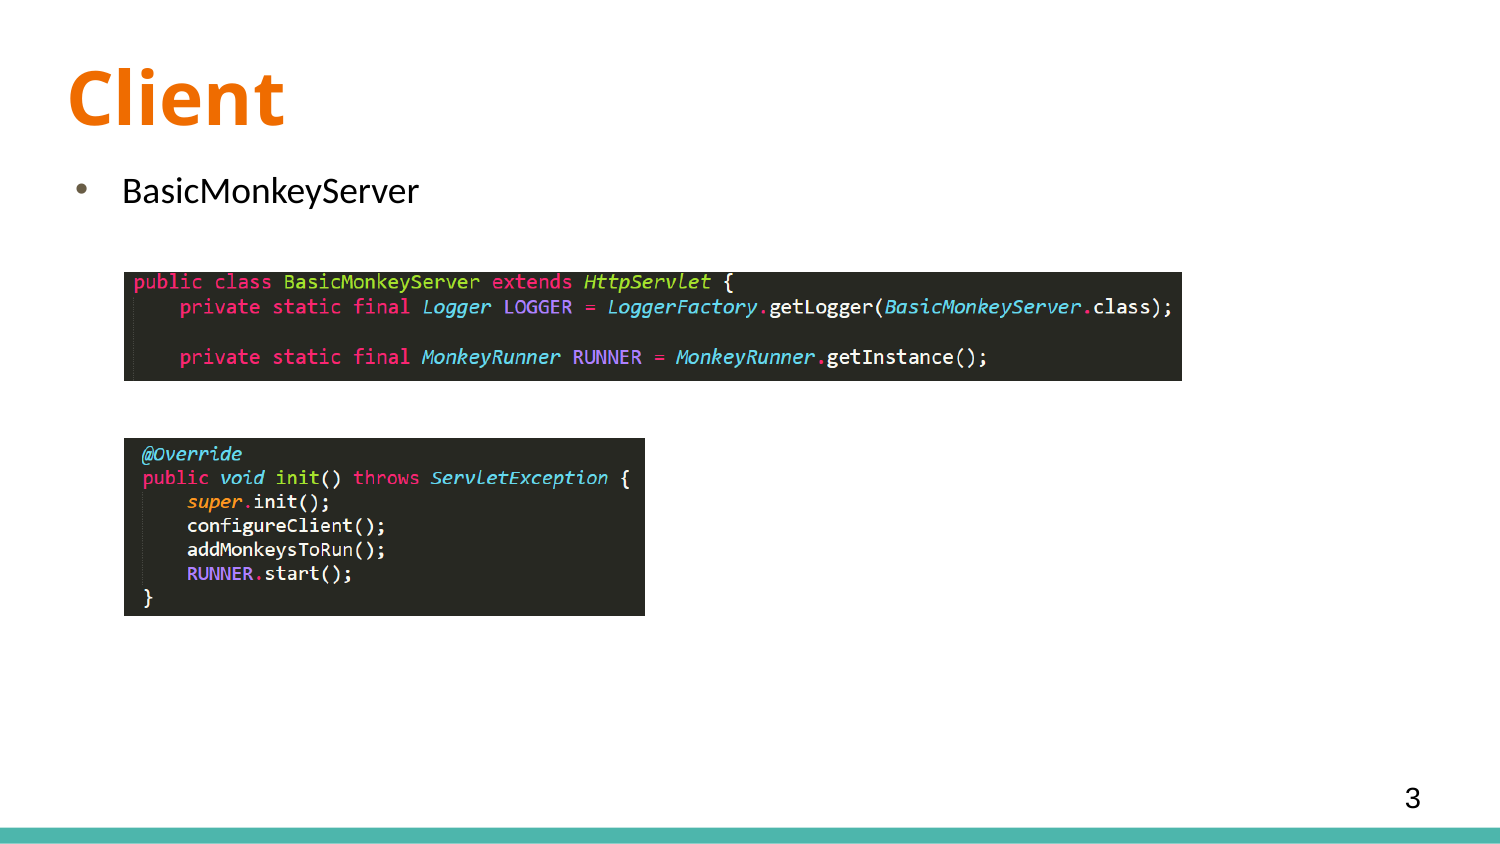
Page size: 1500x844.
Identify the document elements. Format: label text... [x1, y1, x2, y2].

picture [124, 272, 1182, 381]
title Client [51, 34, 1449, 151]
list BasicMonkeyServer [60, 151, 557, 825]
slide_number 3 [1389, 764, 1480, 830]
picture [124, 438, 645, 616]
